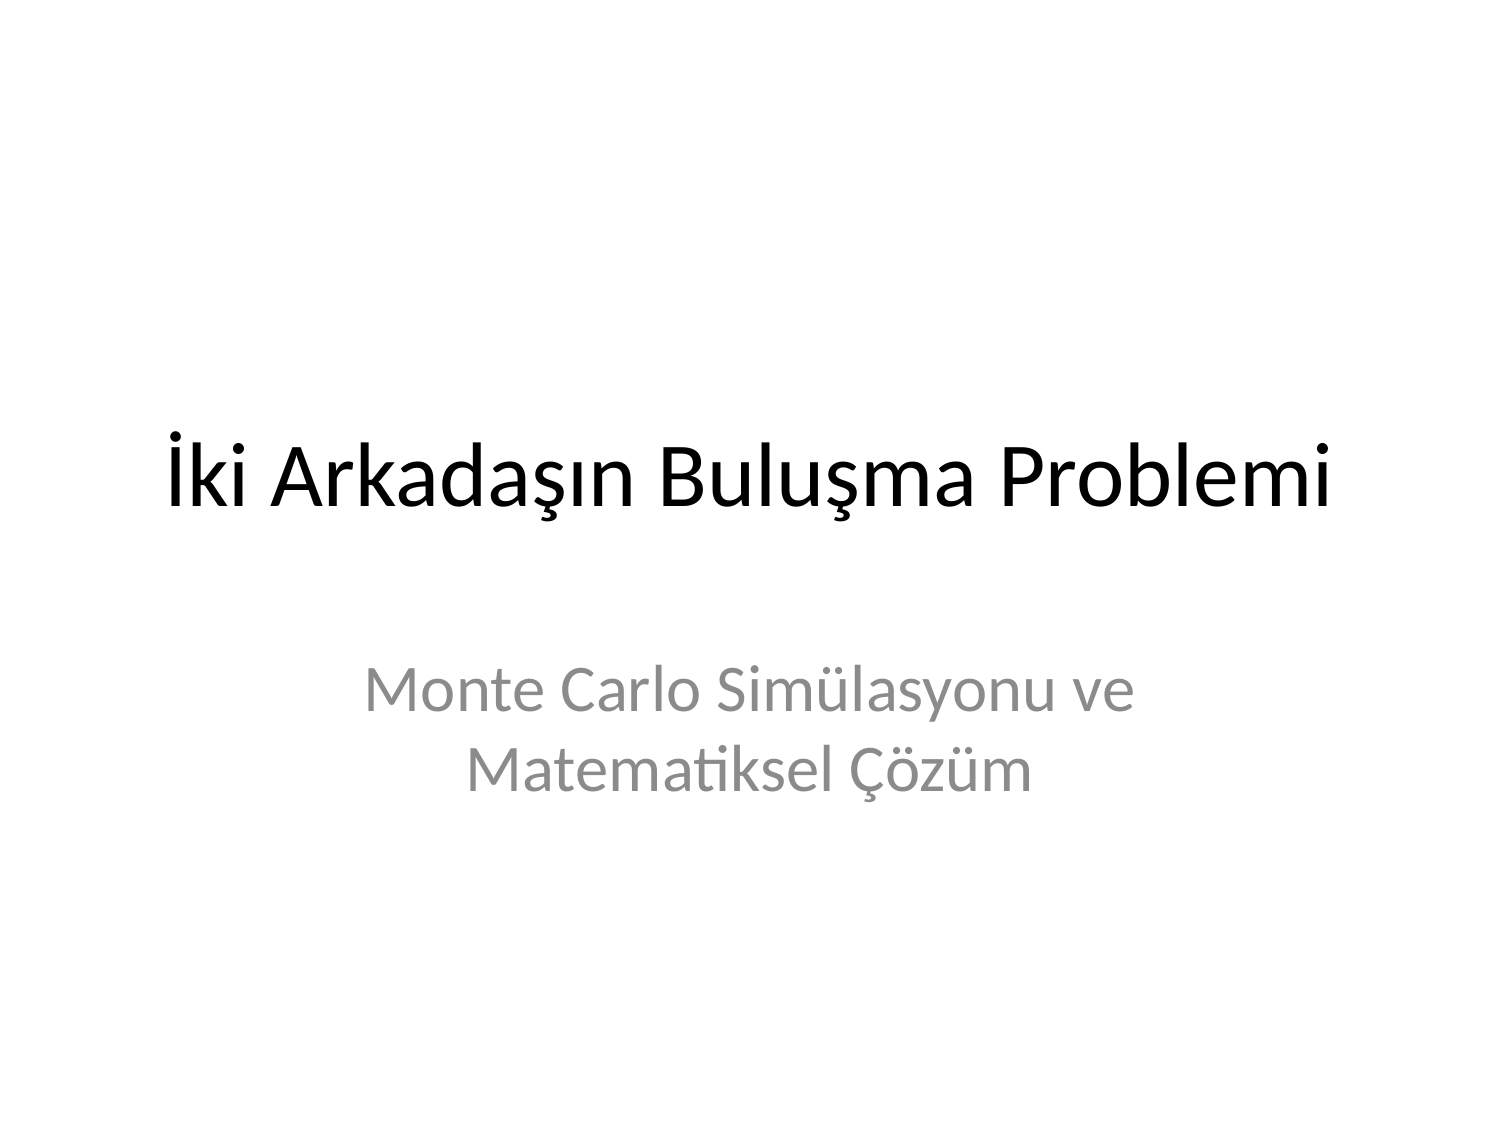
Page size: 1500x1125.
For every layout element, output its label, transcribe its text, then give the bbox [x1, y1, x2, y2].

title İki Arkadaşın Buluşma Problemi [112, 349, 1388, 591]
subtitle Monte Carlo Simülasyonu ve Matematiksel Çözüm [225, 637, 1275, 925]
